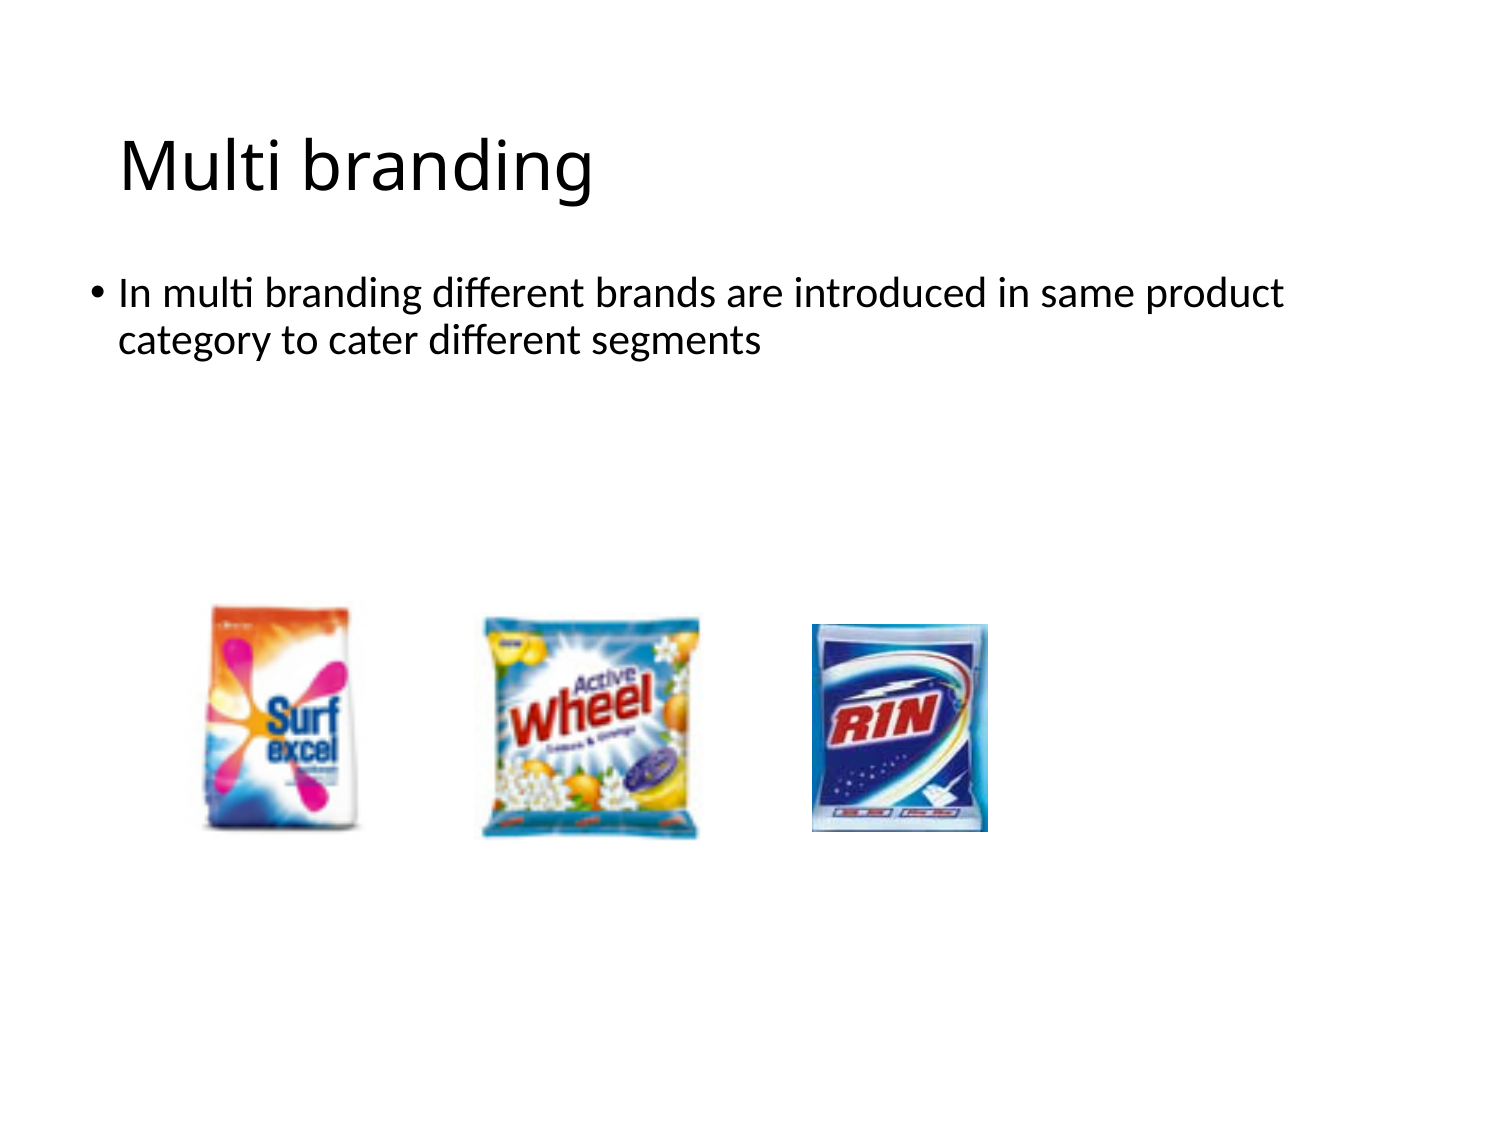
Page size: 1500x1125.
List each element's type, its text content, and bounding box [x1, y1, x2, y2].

picture [812, 624, 988, 832]
title Multi branding [103, 59, 1397, 262]
picture [474, 612, 713, 850]
picture [162, 599, 400, 838]
list In multi branding different brands are introduced in same product category to cater different segments [75, 262, 1425, 563]
